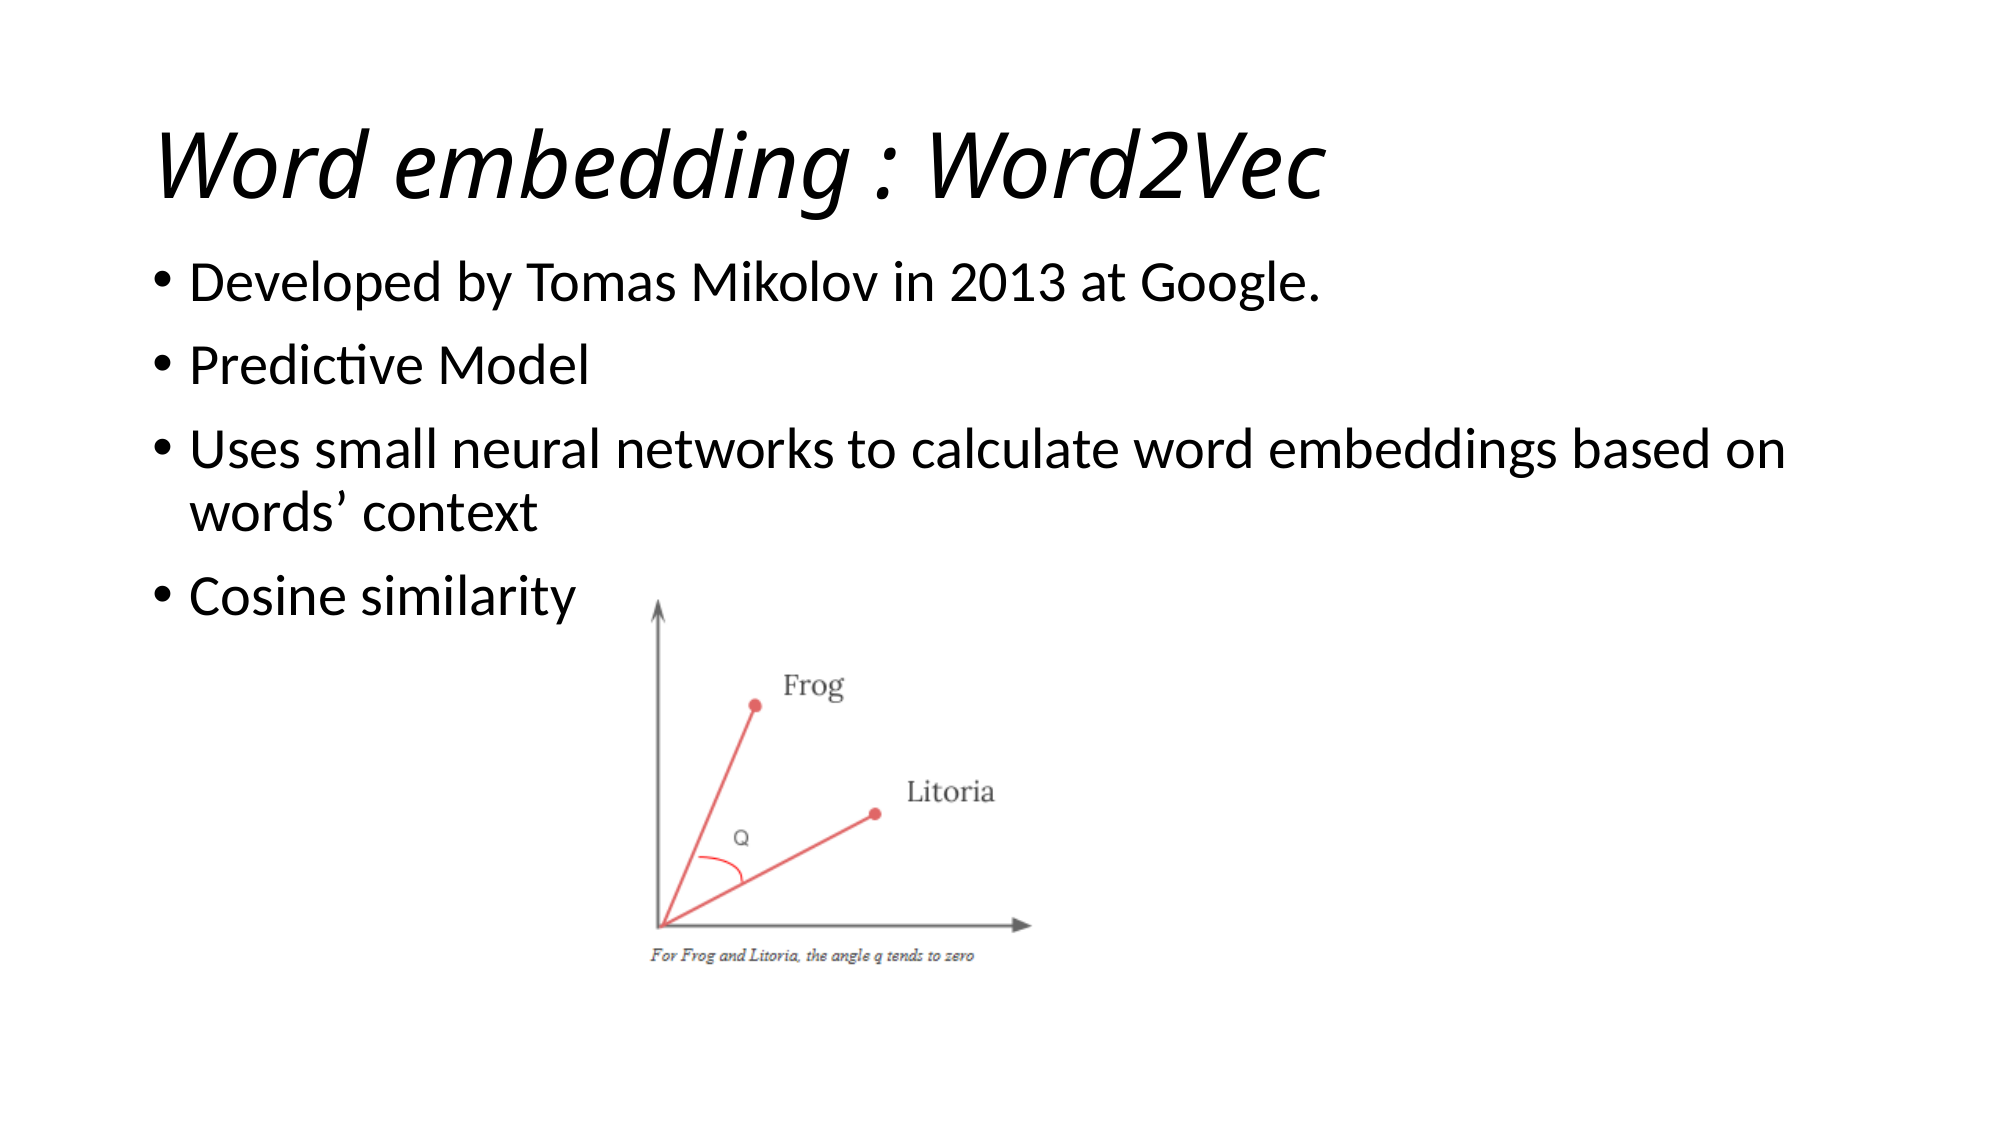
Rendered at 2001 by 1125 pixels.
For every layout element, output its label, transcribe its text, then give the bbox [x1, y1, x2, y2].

list Developed by Tomas Mikolov in 2013 at Google. Predictive Model Uses small neural networks to calculate word embeddings based on words’ context Cosine similarity [137, 243, 1863, 1014]
picture [620, 592, 1051, 980]
title Word embedding : Word2Vec [137, 59, 1863, 243]
